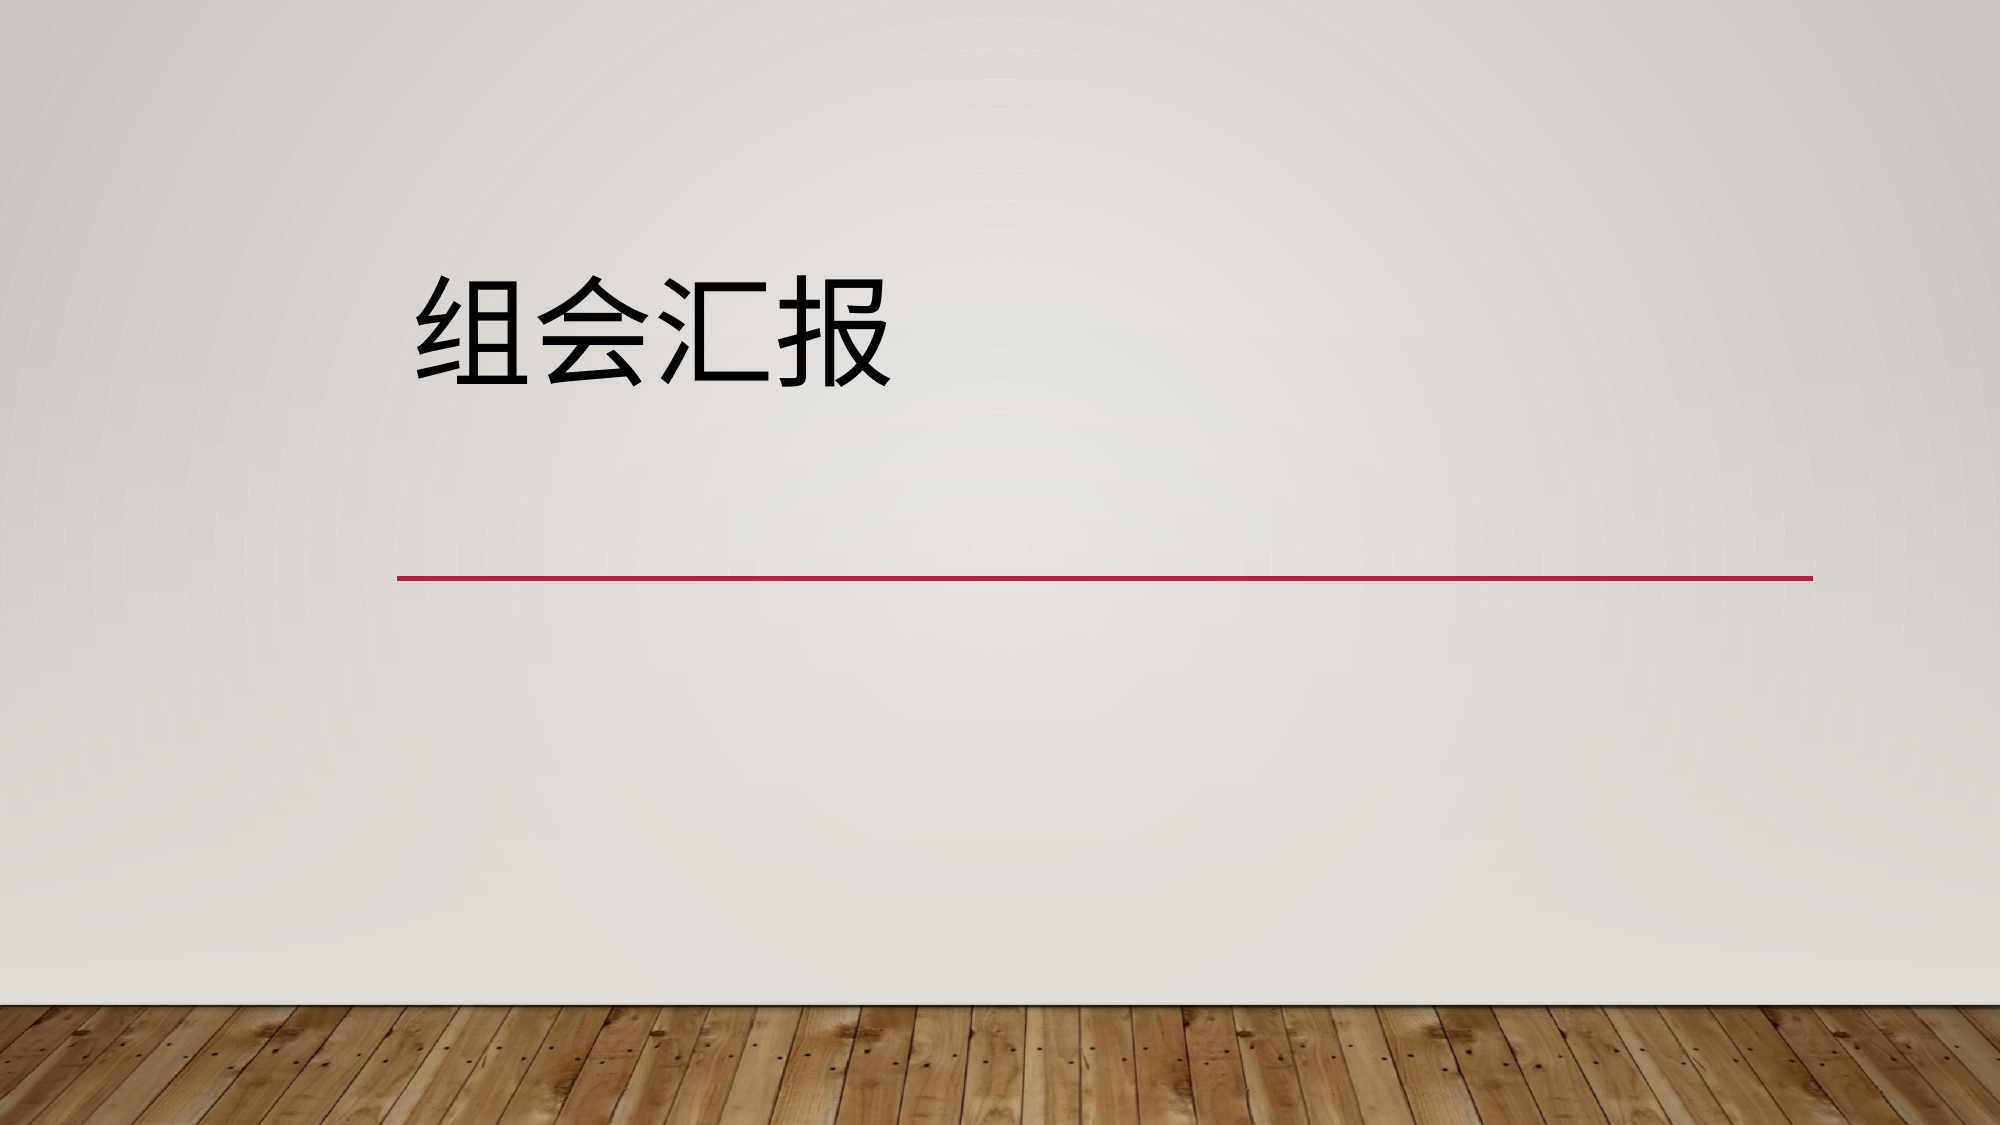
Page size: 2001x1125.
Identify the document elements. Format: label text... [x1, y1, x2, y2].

picture [0, 1005, 2000, 1125]
title 组会汇报 [396, 131, 1814, 549]
